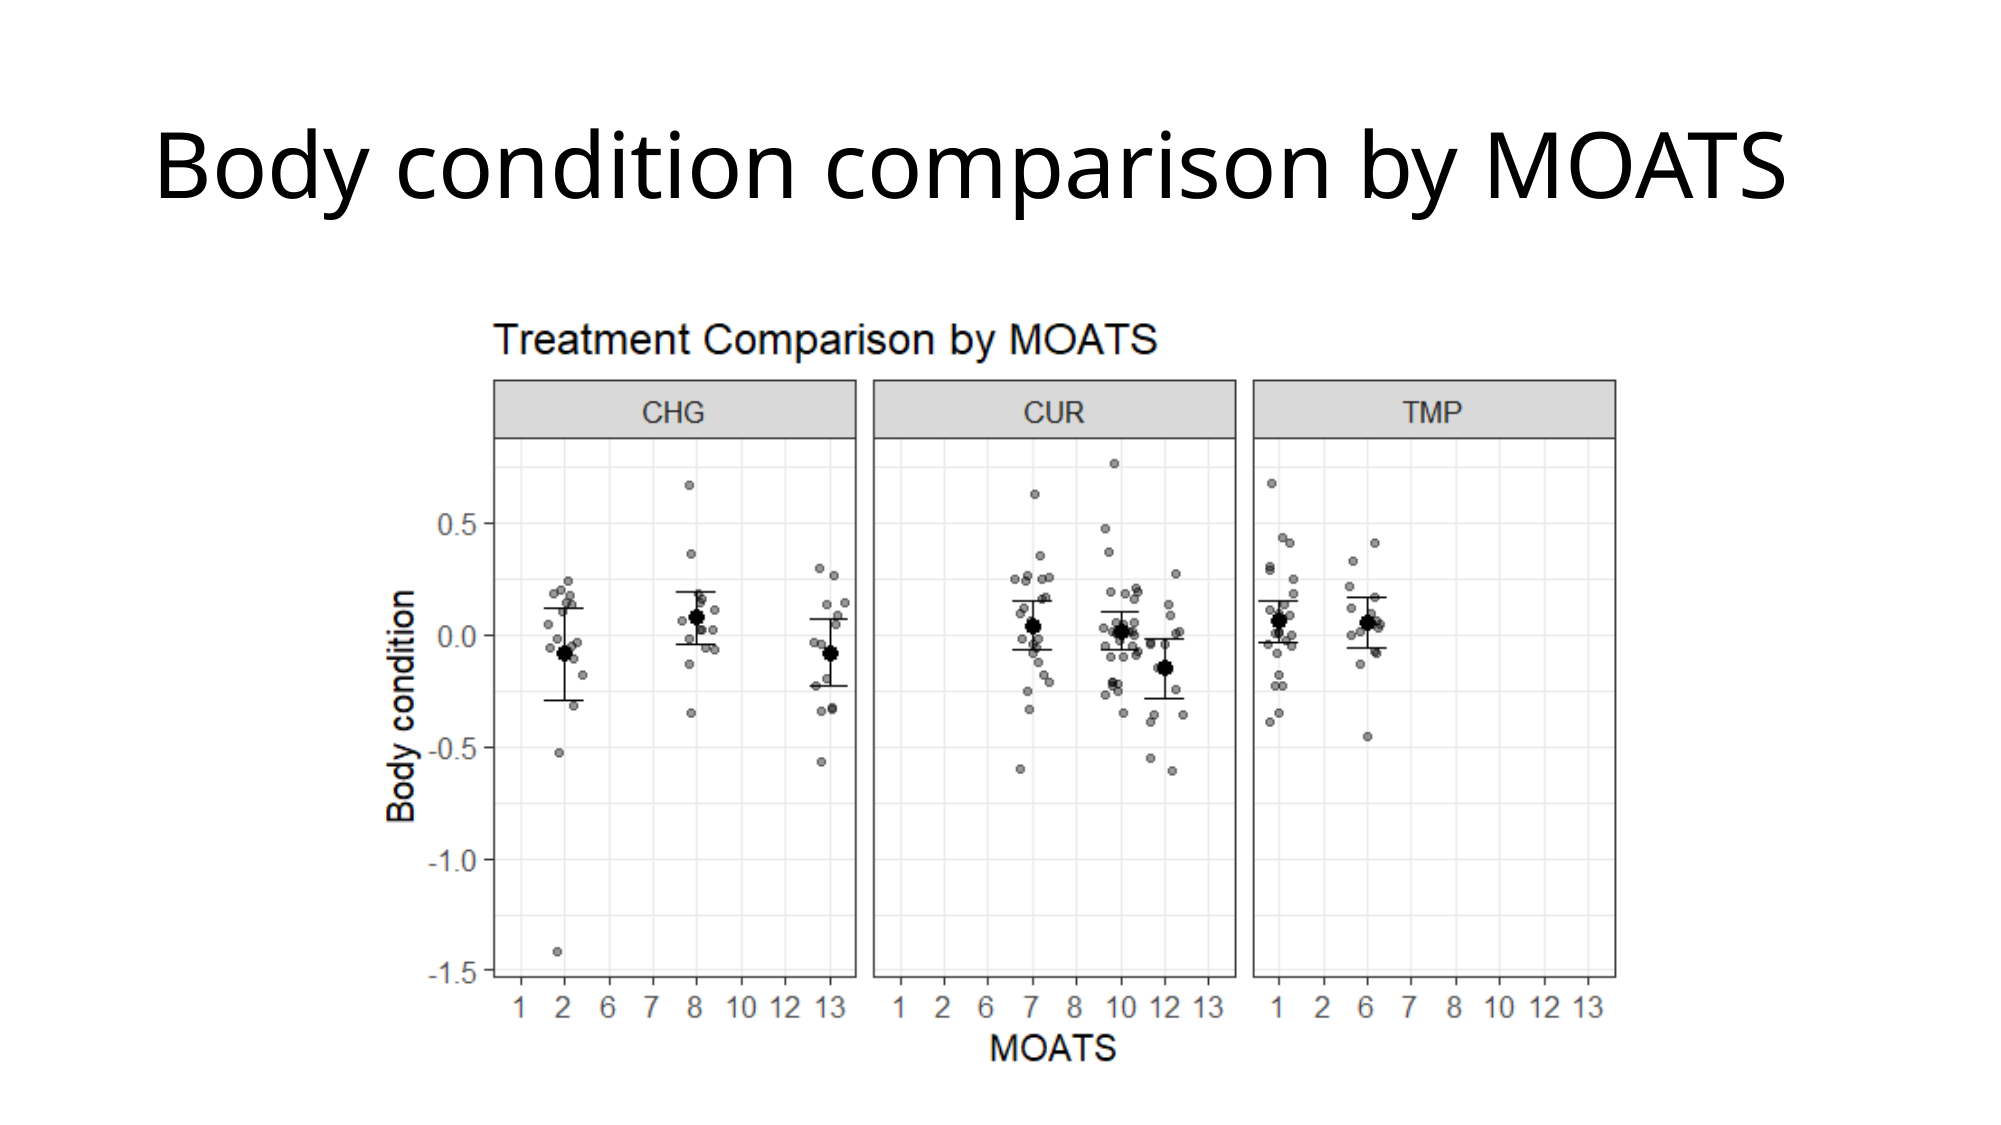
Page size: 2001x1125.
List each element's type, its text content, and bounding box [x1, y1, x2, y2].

title Body condition comparison by MOATS [137, 59, 1863, 278]
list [367, 304, 1633, 1085]
